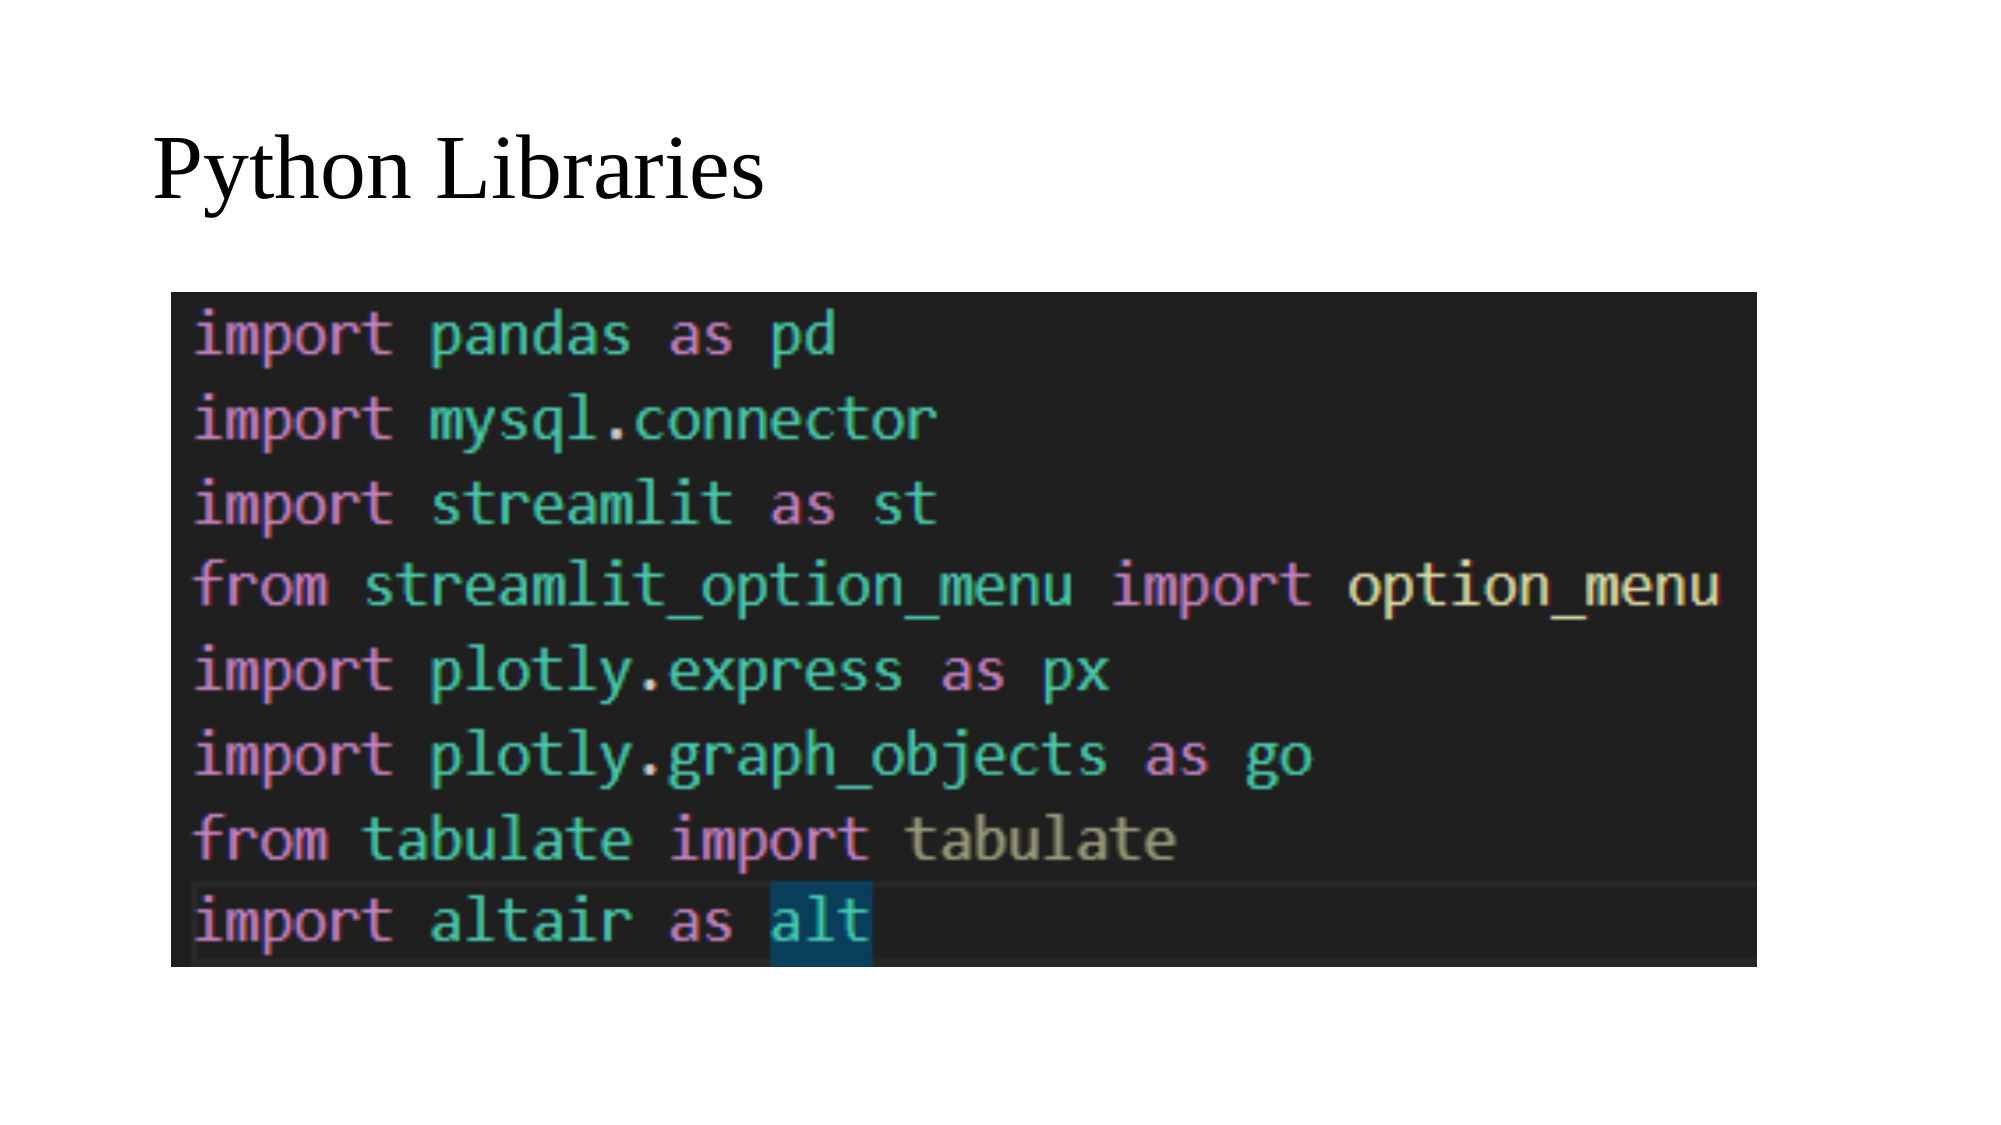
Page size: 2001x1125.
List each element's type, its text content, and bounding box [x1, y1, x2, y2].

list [171, 292, 1757, 967]
title Python Libraries [137, 59, 1863, 278]
